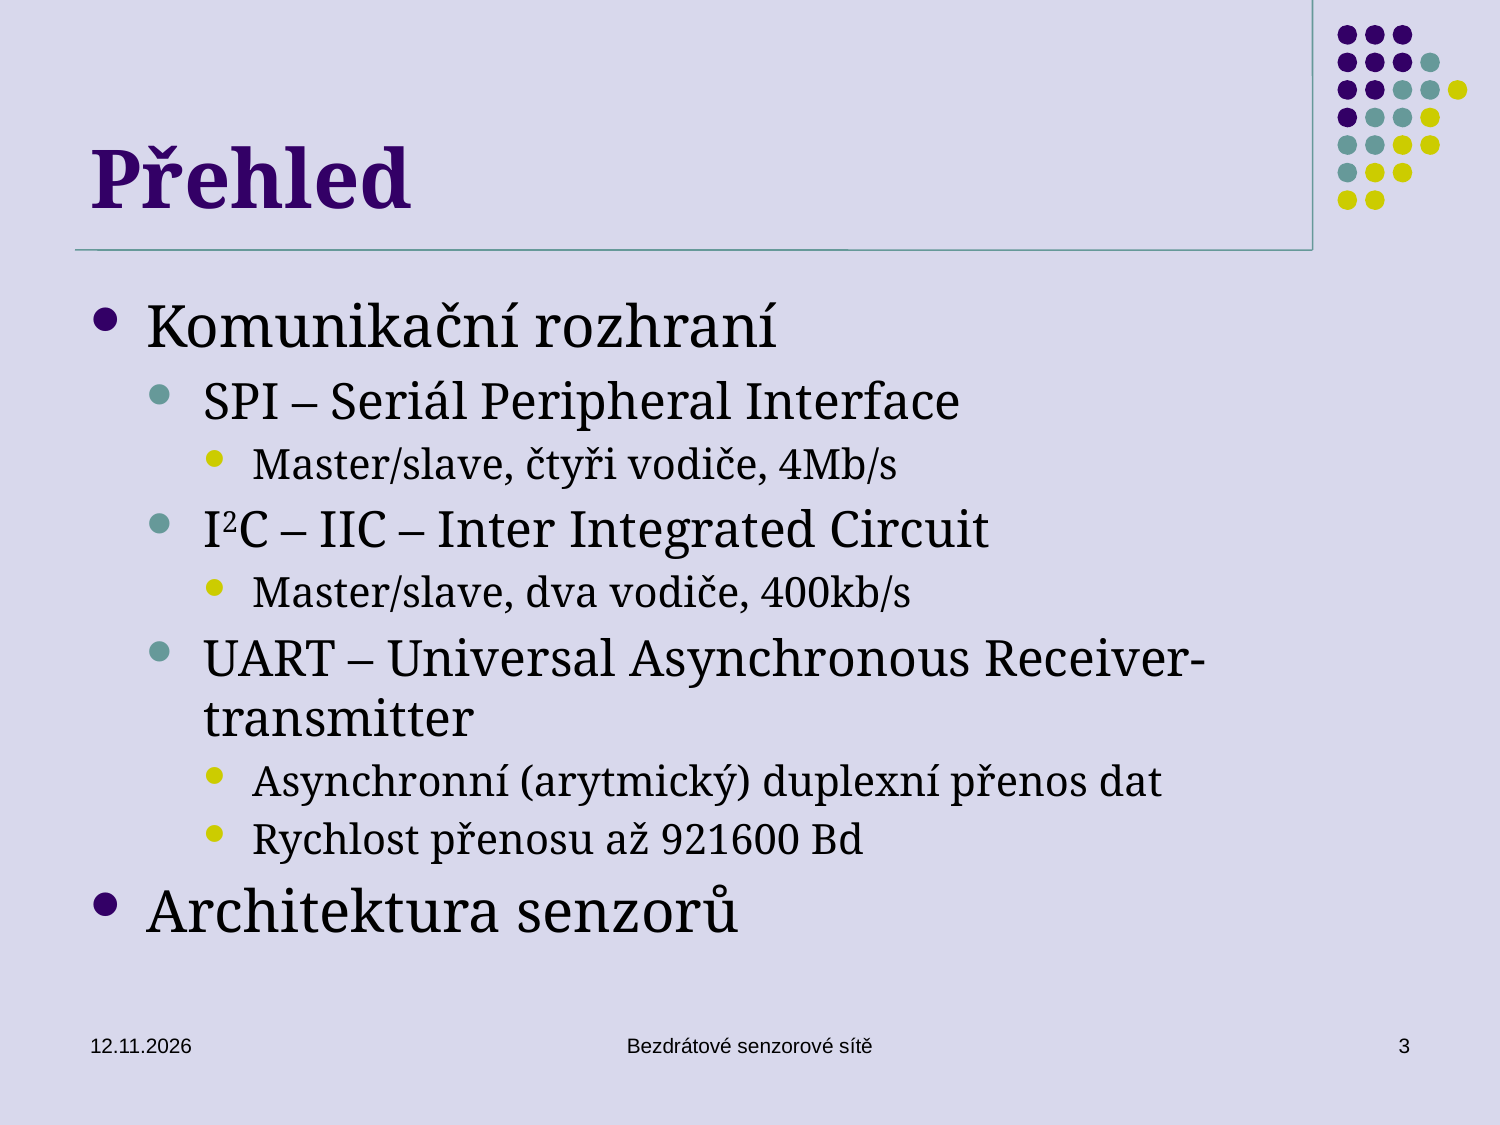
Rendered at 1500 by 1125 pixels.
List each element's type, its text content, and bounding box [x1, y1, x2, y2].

footer Bezdrátové senzorové sítě [512, 1025, 988, 1100]
list Komunikační rozhraní SPI – Seriál Peripheral Interface Master/slave, čtyři vodiče, 4Mb/s I2C – IIC – Inter Integrated Circuit Master/slave, dva vodiče, 400kb/s UART – Universal Asynchronous Receiver-transmitter Asynchronní (arytmický) duplexní přenos dat Rychlost přenosu až 921600 Bd Architektura senzorů [75, 282, 1425, 1006]
title Přehled [75, 20, 1313, 233]
slide_number 3 [1074, 1025, 1425, 1100]
slide_number 26. 11. 2019 [75, 1025, 425, 1100]
